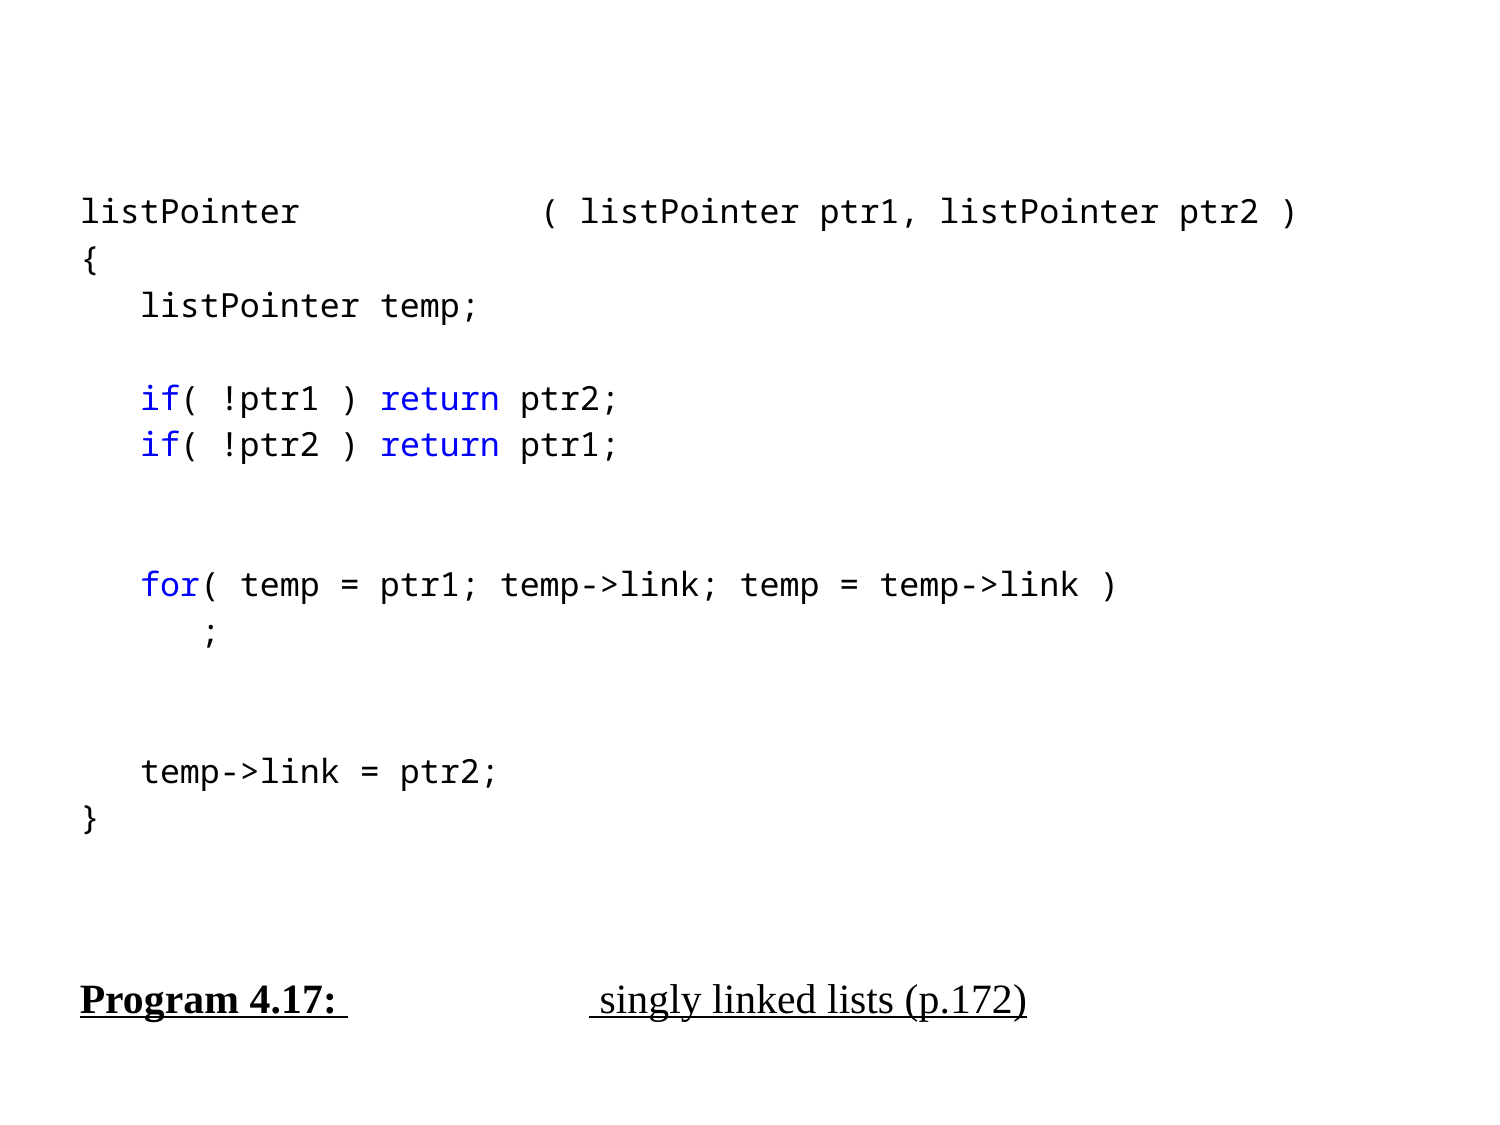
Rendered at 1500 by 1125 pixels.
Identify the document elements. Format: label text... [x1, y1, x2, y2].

list // produce a new list that contains the list ptr1 followed by the // list ptr2. The list pointed to by ptr1 is changed permanently. listPointer concatenate( listPointer ptr1, listPointer ptr2 ) { listPointer temp; // check for empty lists if( !ptr1 ) return ptr2; if( !ptr2 ) return ptr1; // neither list is empty, find end of first list for( temp = ptr1; temp->link; temp = temp->link ) ; // link end of first to start of second temp->link = ptr2; } [64, 89, 1436, 870]
list Program 4.17: Concatenating singly linked lists (p.172) [64, 963, 1436, 1036]
